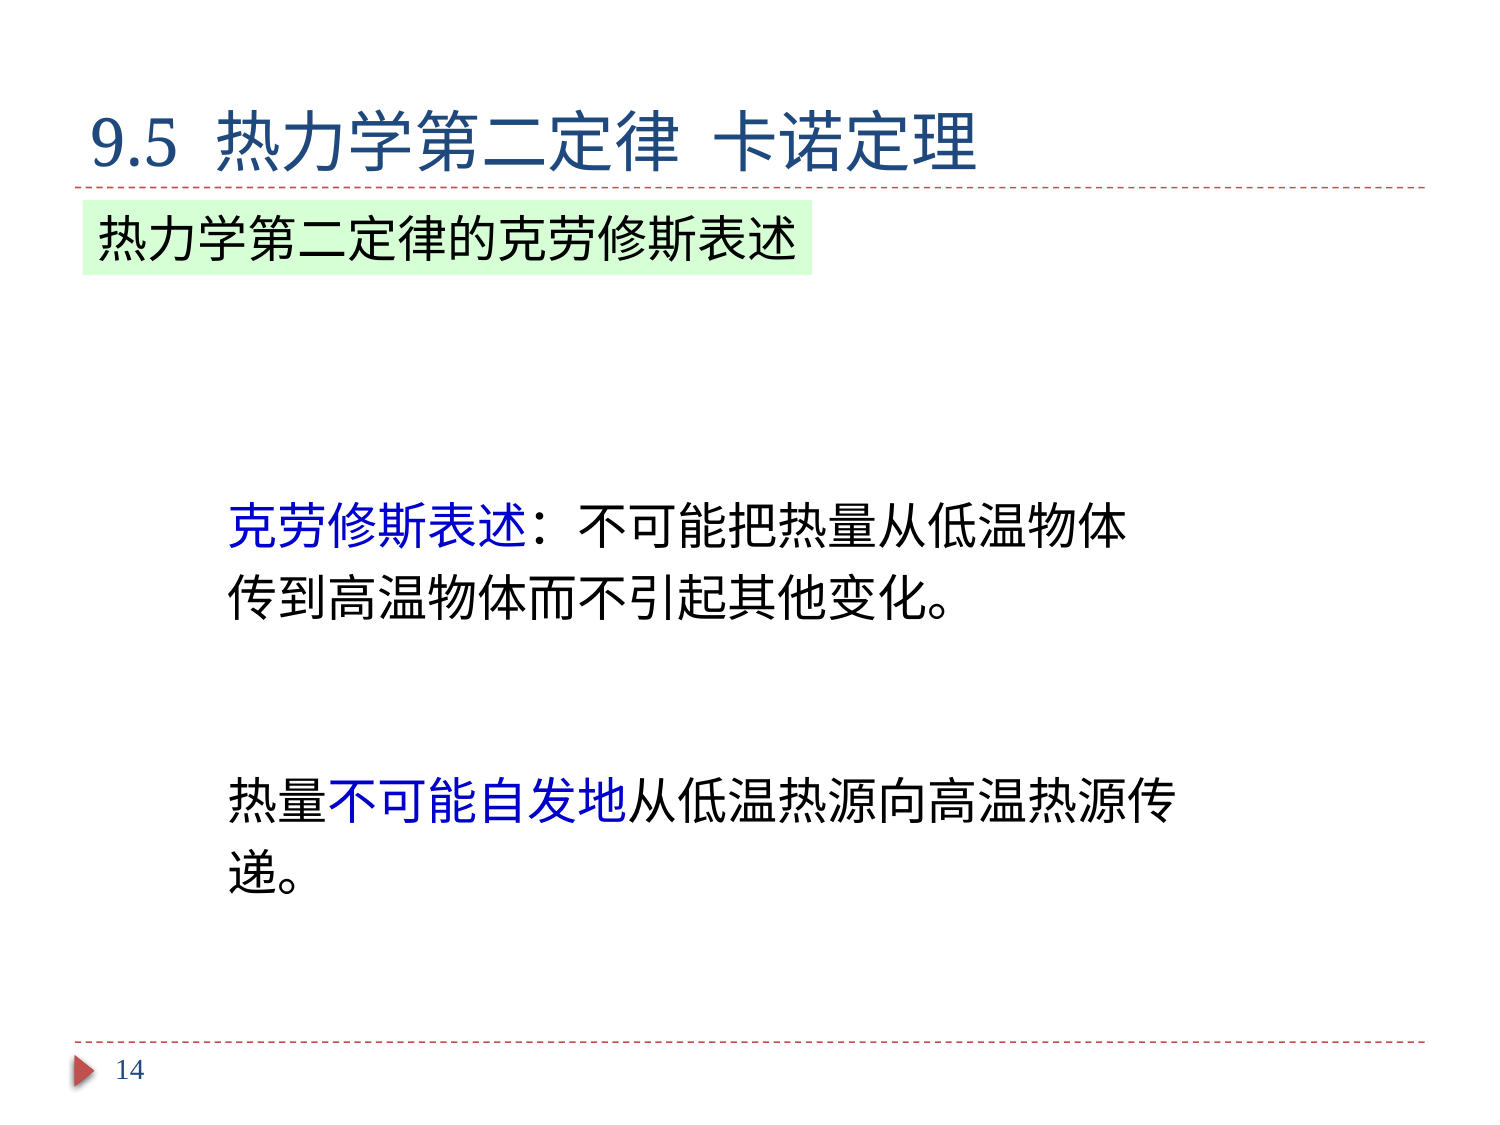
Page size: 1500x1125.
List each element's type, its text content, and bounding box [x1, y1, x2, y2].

text_box 克劳修斯表述：不可能把热量从低温物体传到高温物体而不引起其他变化。 [212, 474, 1175, 634]
slide_number 14 [100, 1042, 426, 1103]
text_box 热力学第二定律的克劳修斯表述 [82, 200, 813, 275]
text_box 热量不可能自发地从低温热源向高温热源传递。 [212, 749, 1267, 909]
title 9.5 热力学第二定律 卡诺定理 [75, 37, 1425, 188]
